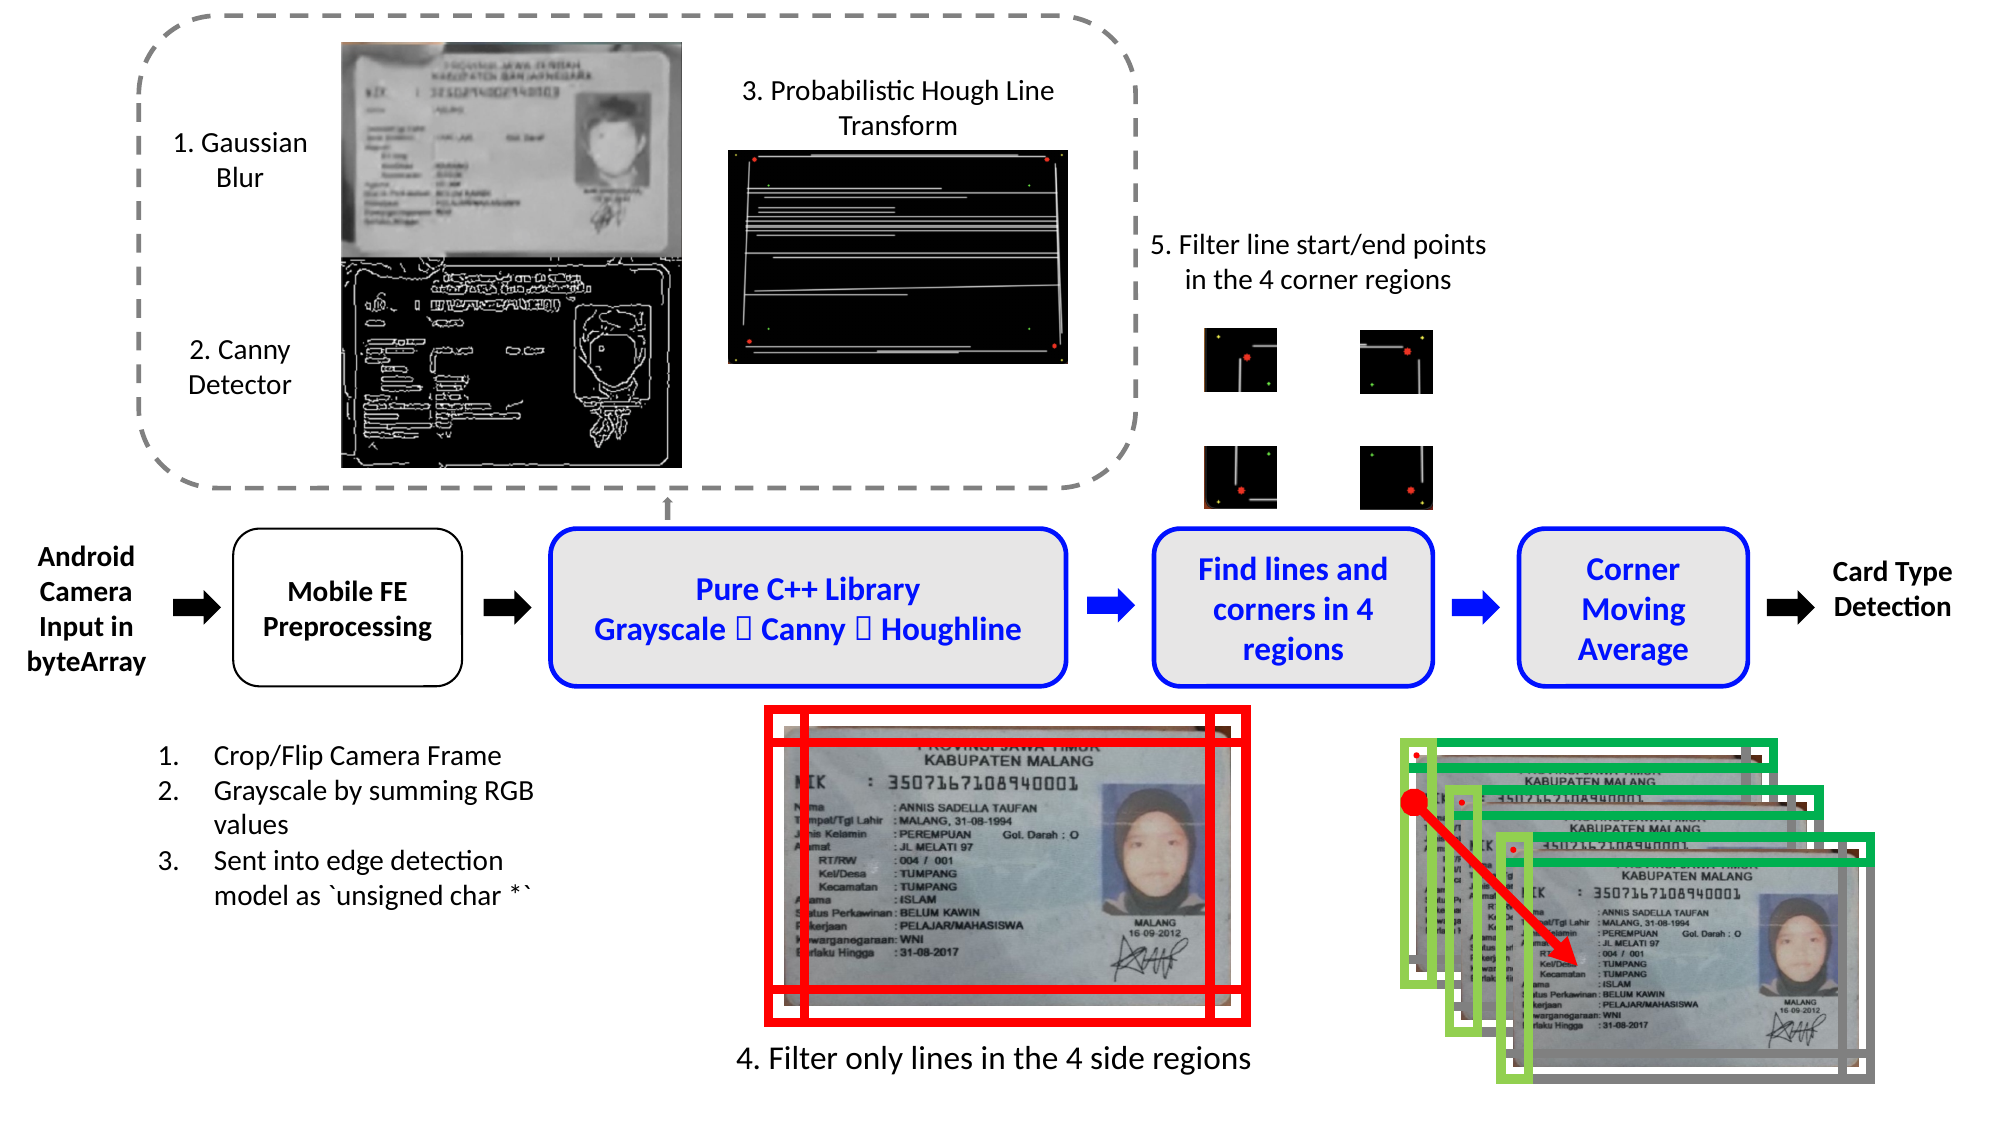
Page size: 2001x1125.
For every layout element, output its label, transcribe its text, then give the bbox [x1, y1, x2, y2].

picture [728, 150, 1068, 364]
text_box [0, 528, 1972, 687]
text_box 5. Filter line start/end points in the 4 corner regions [1132, 218, 1505, 303]
text_box [659, 495, 676, 521]
picture [1360, 330, 1433, 394]
text_box Crop/Flip Camera Frame Grayscale by summing RGB values Sent into edge detection model as `unsigned char *` [142, 728, 553, 919]
picture [1204, 328, 1277, 392]
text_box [1414, 802, 1578, 966]
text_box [1500, 837, 1871, 1080]
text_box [1449, 789, 1820, 837]
picture [1360, 446, 1433, 510]
text_box 4. Filter only lines in the 4 side regions [721, 1029, 1268, 1084]
picture [341, 41, 682, 468]
text_box [137, 14, 1137, 490]
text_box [768, 709, 1246, 1023]
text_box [1404, 742, 1774, 985]
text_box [1449, 966, 1500, 1033]
picture [1204, 446, 1277, 510]
